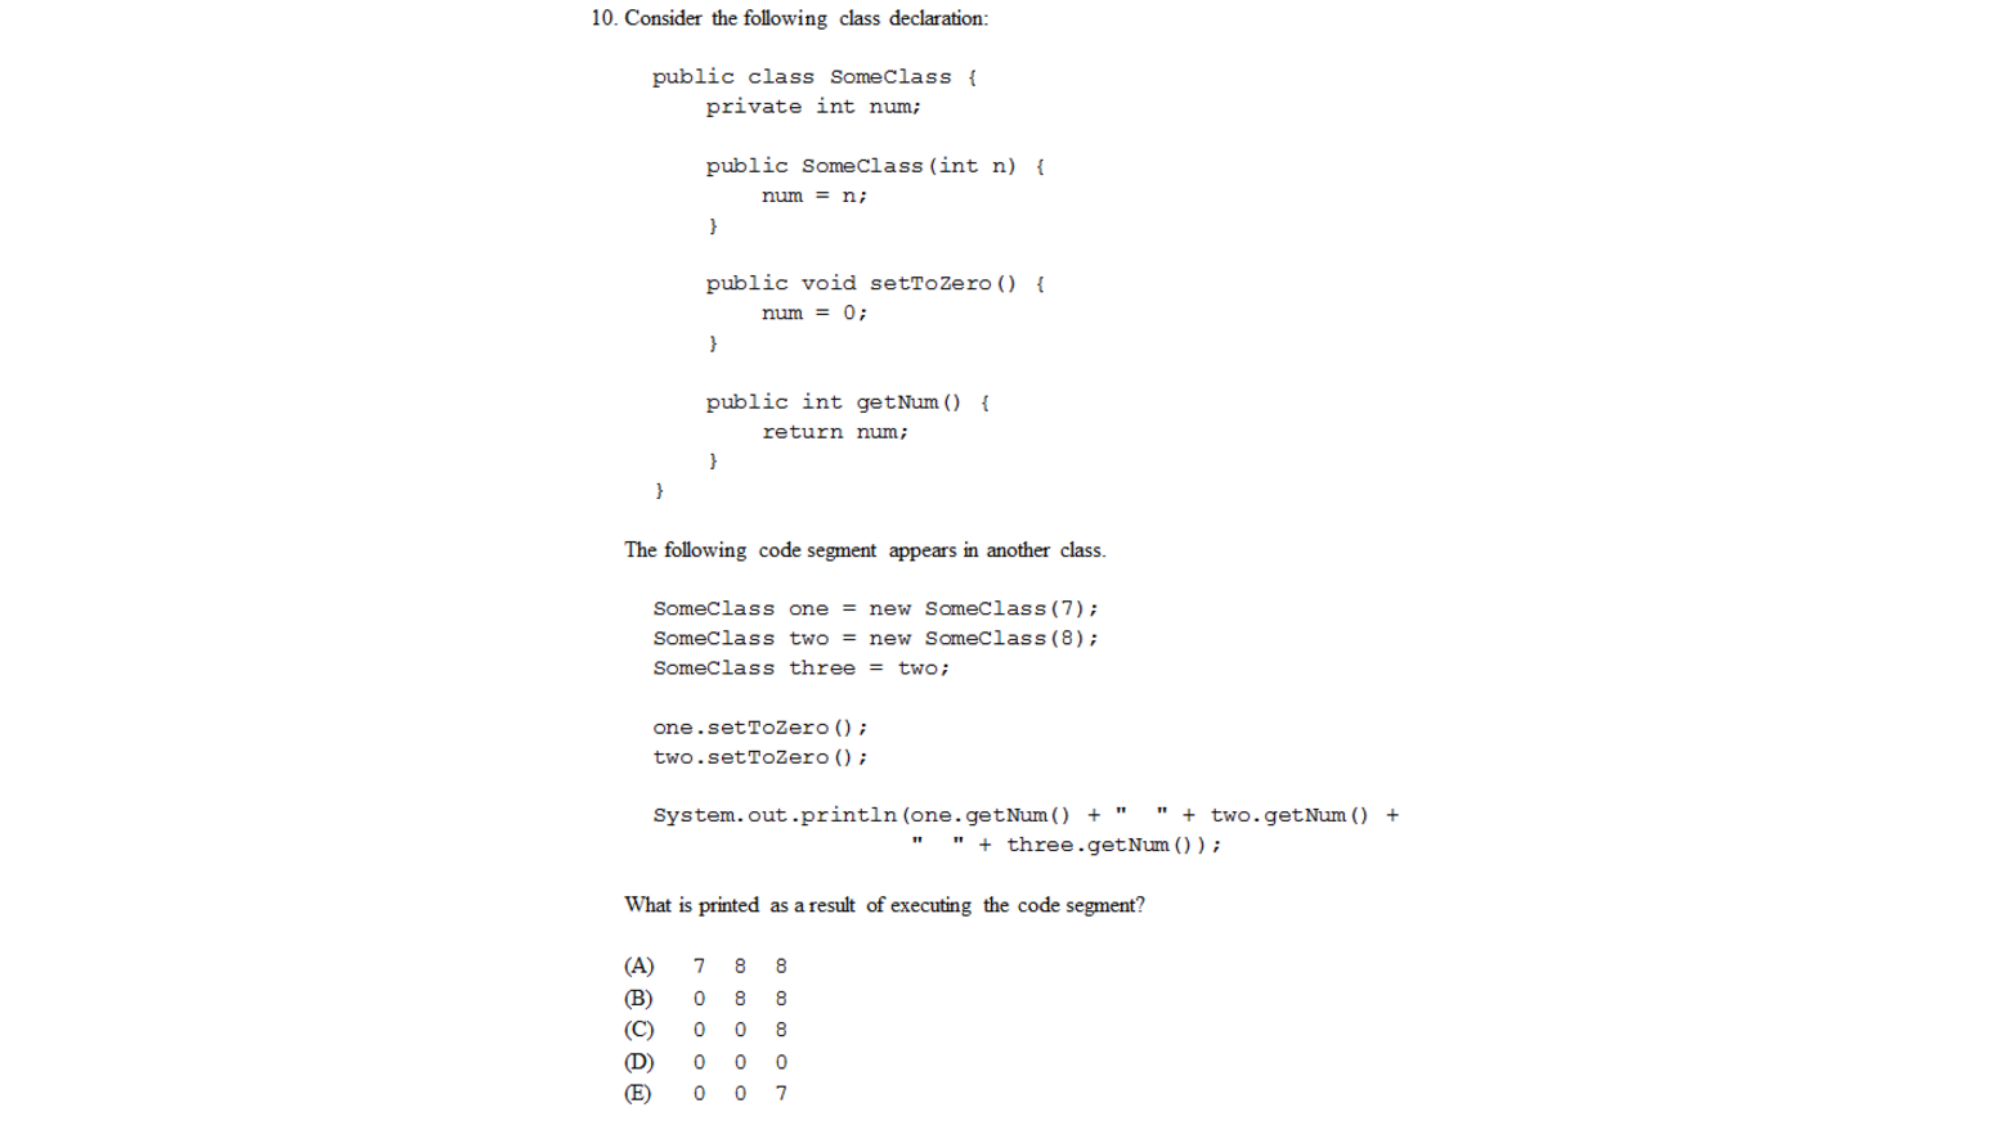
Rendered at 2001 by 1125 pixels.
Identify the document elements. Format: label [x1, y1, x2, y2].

picture [583, 0, 1417, 1125]
